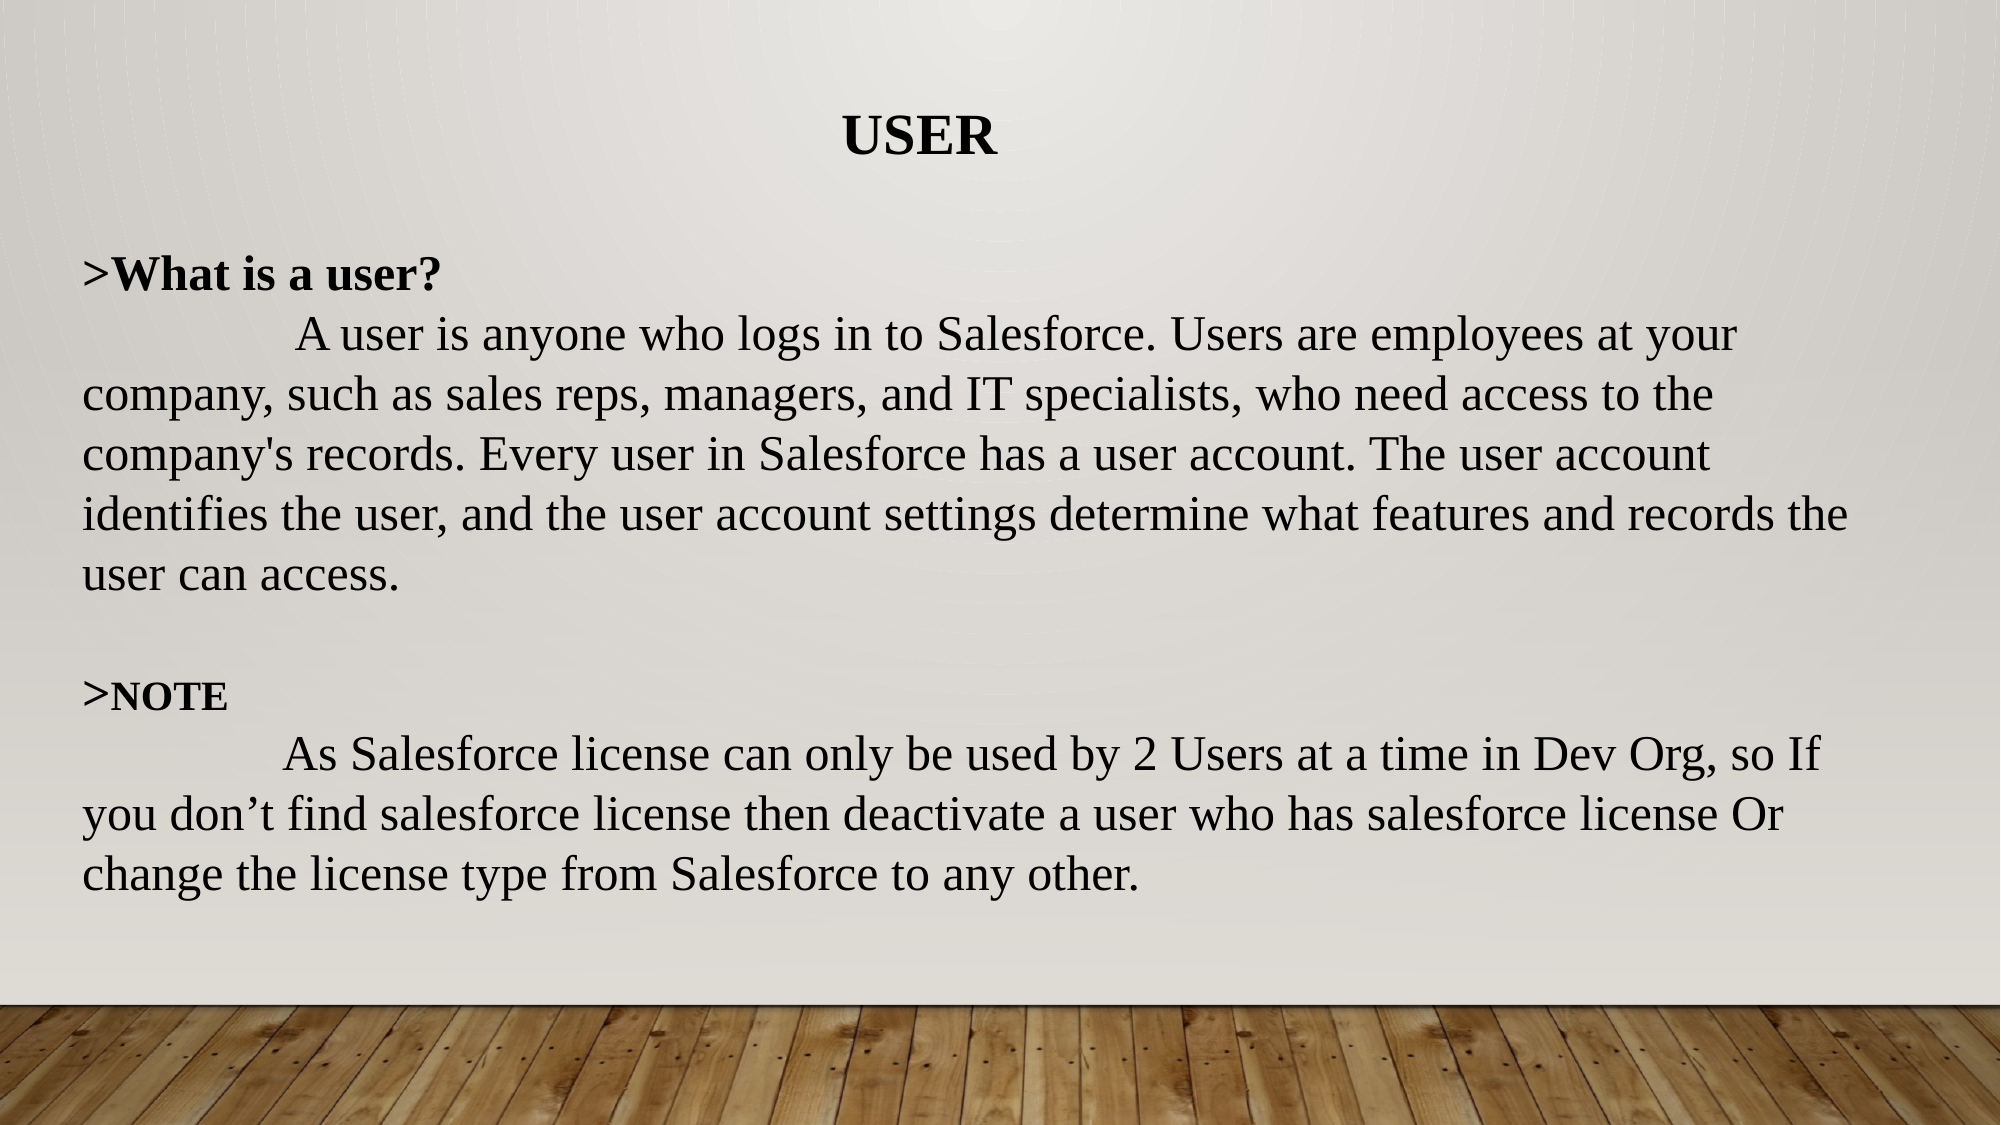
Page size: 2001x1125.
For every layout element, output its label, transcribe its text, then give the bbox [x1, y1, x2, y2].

picture [0, 1005, 2000, 1125]
text_box USER [827, 89, 1940, 174]
text_box >What is a user? A user is anyone who logs in to Salesforce. Users are employees at your company, such as sales reps, managers, and IT specialists, who need access to the company's records. Every user in Salesforce has a user account. The user account identifies the user, and the user account settings determine what features and records the user can access. >NOTE As Salesforce license can only be used by 2 Users at a time in Dev Org, so If you don’t find salesforce license then deactivate a user who has salesforce license Or change the license type from Salesforce to any other. [67, 233, 1921, 909]
